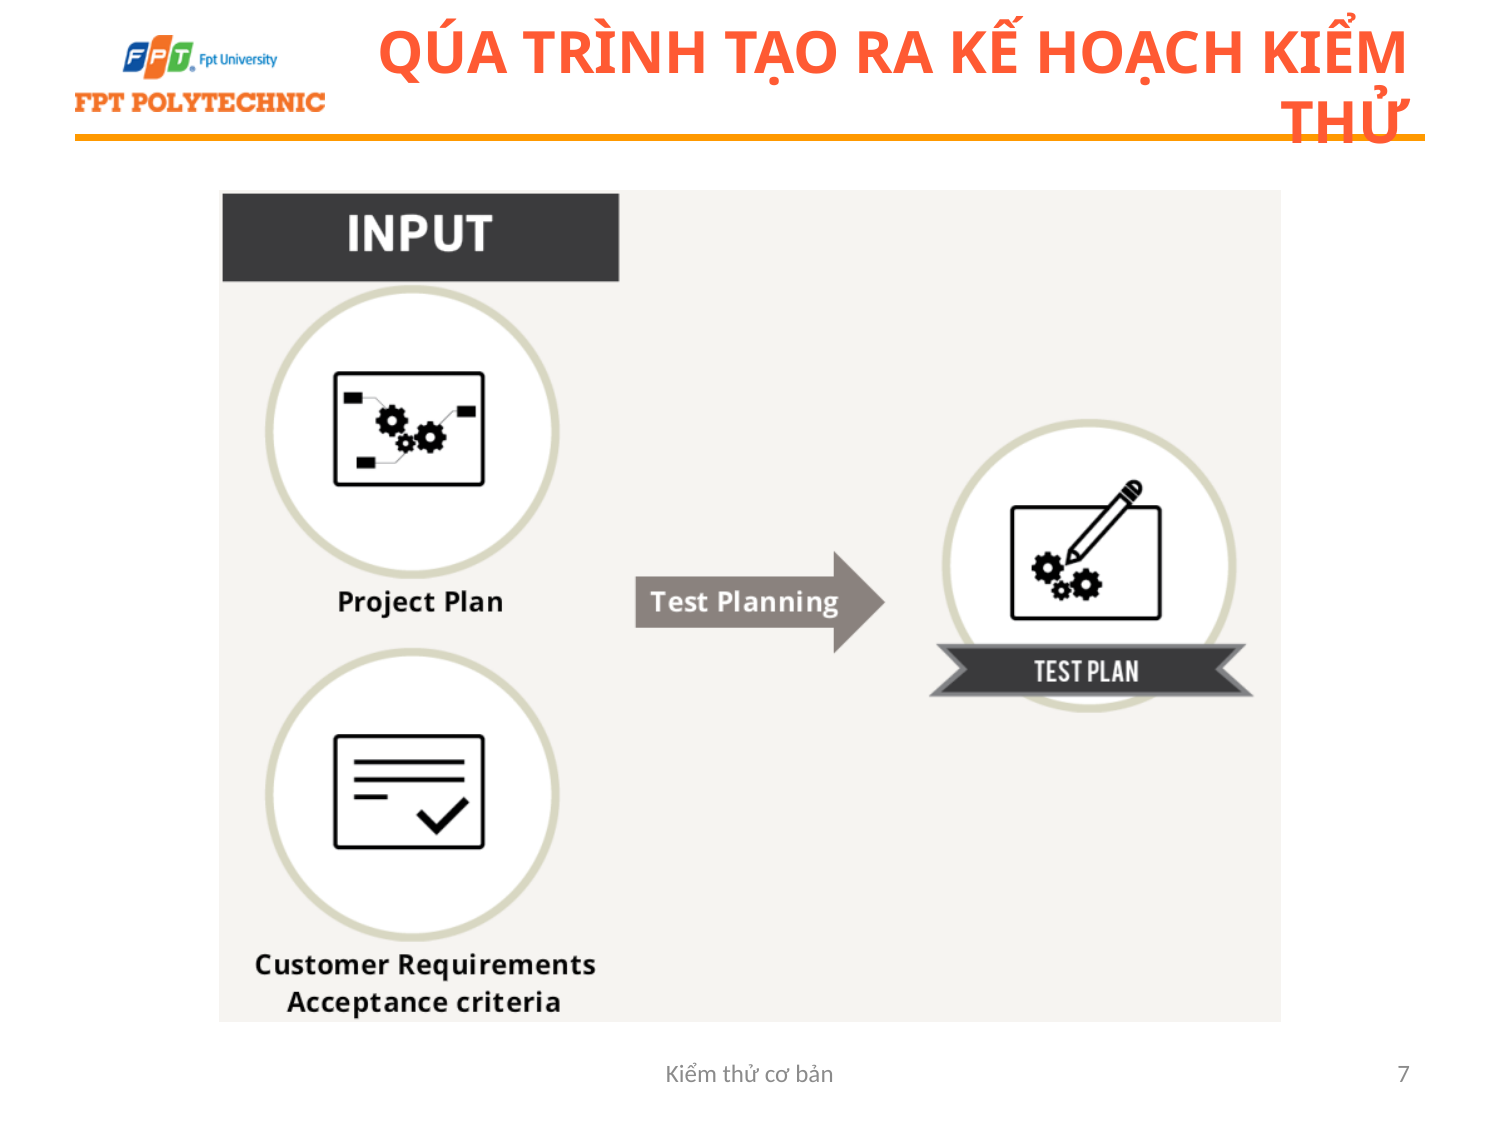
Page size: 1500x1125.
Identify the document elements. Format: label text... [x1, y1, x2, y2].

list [219, 190, 1281, 1023]
footer Kiểm thử cơ bản [512, 1042, 988, 1103]
slide_number 7 [1074, 1042, 1425, 1103]
title Qúa trình tạo ra kế hoạch kiểm thử [337, 45, 1425, 125]
picture [75, 35, 325, 112]
